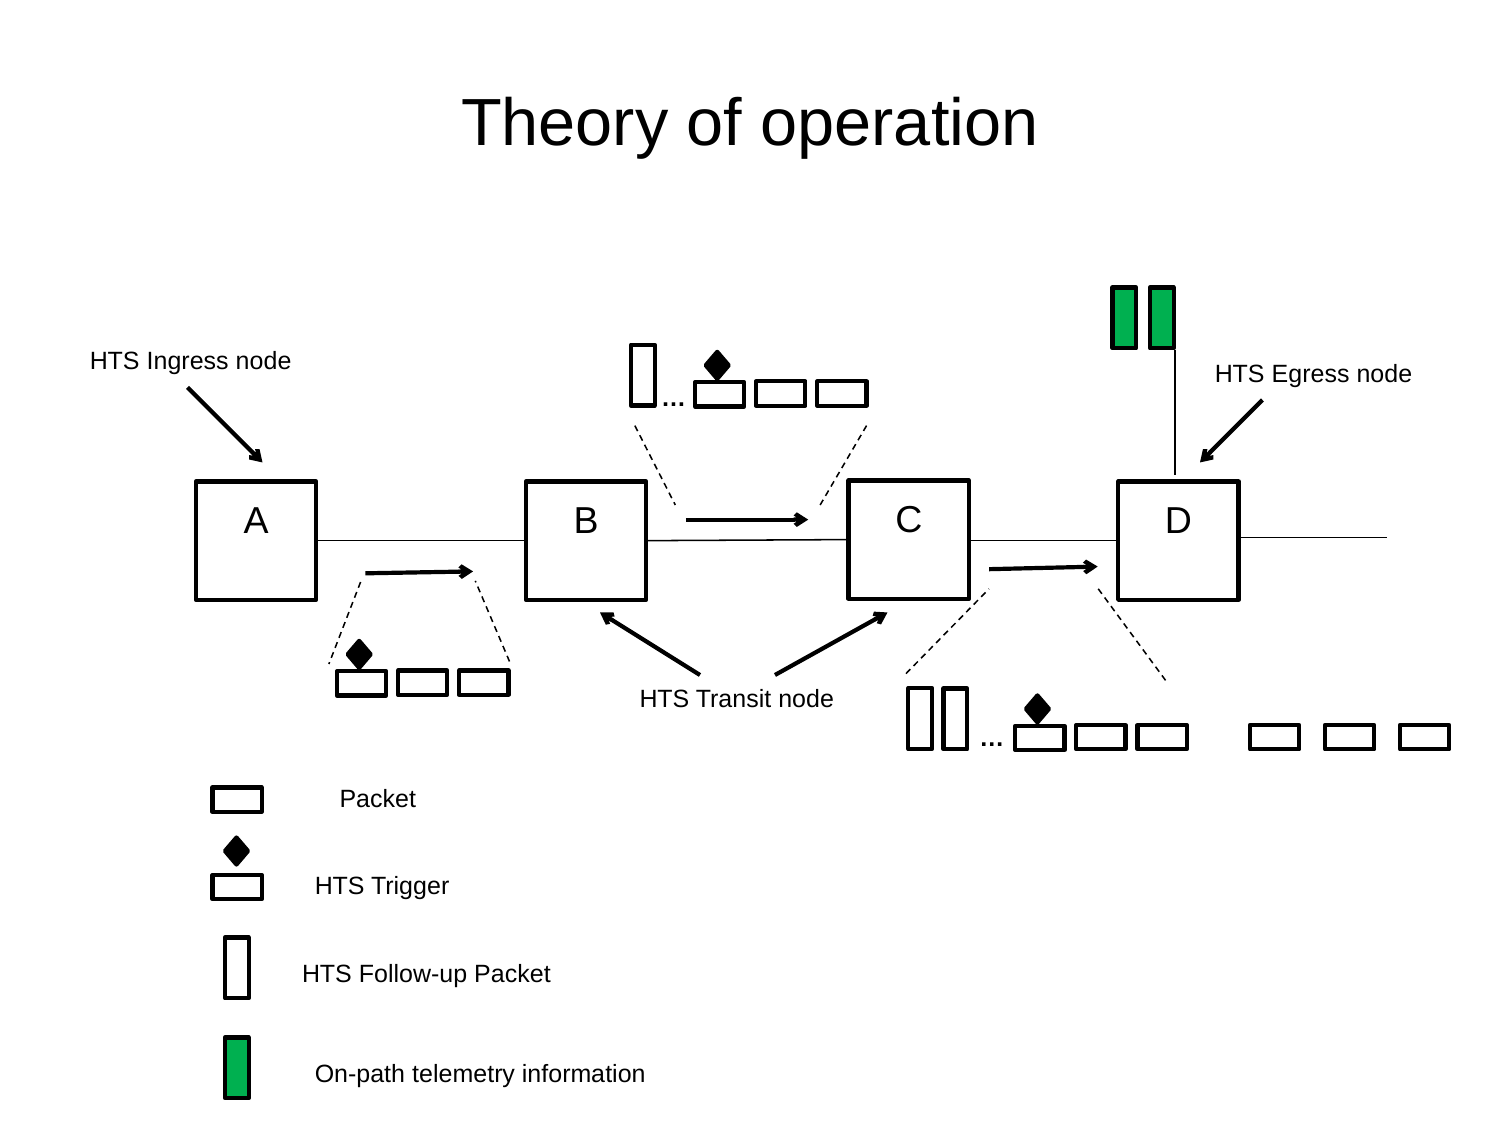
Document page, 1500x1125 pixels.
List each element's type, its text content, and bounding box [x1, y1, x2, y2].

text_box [336, 640, 509, 696]
text_box [223, 1035, 251, 1100]
text_box HTS Ingress node [74, 337, 364, 383]
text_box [187, 387, 263, 463]
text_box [905, 588, 990, 674]
text_box [1074, 723, 1128, 751]
text_box Packet [324, 774, 437, 820]
text_box HTS Follow-up Packet [287, 950, 577, 995]
text_box [704, 349, 731, 381]
text_box [906, 686, 934, 751]
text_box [774, 612, 888, 676]
text_box C [846, 478, 971, 601]
text_box … [646, 373, 696, 419]
text_box [815, 379, 869, 408]
text_box [1323, 723, 1376, 751]
text_box HTS Egress node [1199, 350, 1438, 395]
text_box HTS Transit node [624, 675, 863, 720]
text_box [450, 608, 535, 634]
text_box [941, 686, 969, 751]
text_box [223, 835, 250, 867]
text_box [629, 343, 657, 408]
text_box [328, 581, 361, 665]
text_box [599, 612, 701, 676]
text_box D [1116, 479, 1241, 602]
text_box [210, 873, 264, 901]
text_box … [964, 714, 1014, 760]
text_box [1135, 723, 1189, 751]
title Theory of operation [74, 24, 1426, 213]
text_box [1014, 724, 1067, 752]
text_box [634, 425, 676, 506]
text_box [1148, 285, 1176, 350]
text_box A [194, 479, 318, 602]
text_box B [524, 479, 648, 602]
text_box HTS Trigger [299, 862, 589, 908]
text_box [1398, 723, 1451, 751]
text_box On-path telemetry information [300, 1050, 725, 1095]
text_box [1024, 693, 1051, 725]
text_box [696, 380, 746, 409]
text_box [1097, 588, 1167, 682]
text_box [988, 566, 1098, 570]
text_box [1199, 399, 1263, 463]
text_box [1110, 285, 1138, 350]
text_box [754, 379, 807, 408]
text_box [819, 425, 867, 506]
text_box [223, 935, 251, 1000]
text_box [210, 785, 264, 814]
text_box [1248, 723, 1301, 751]
